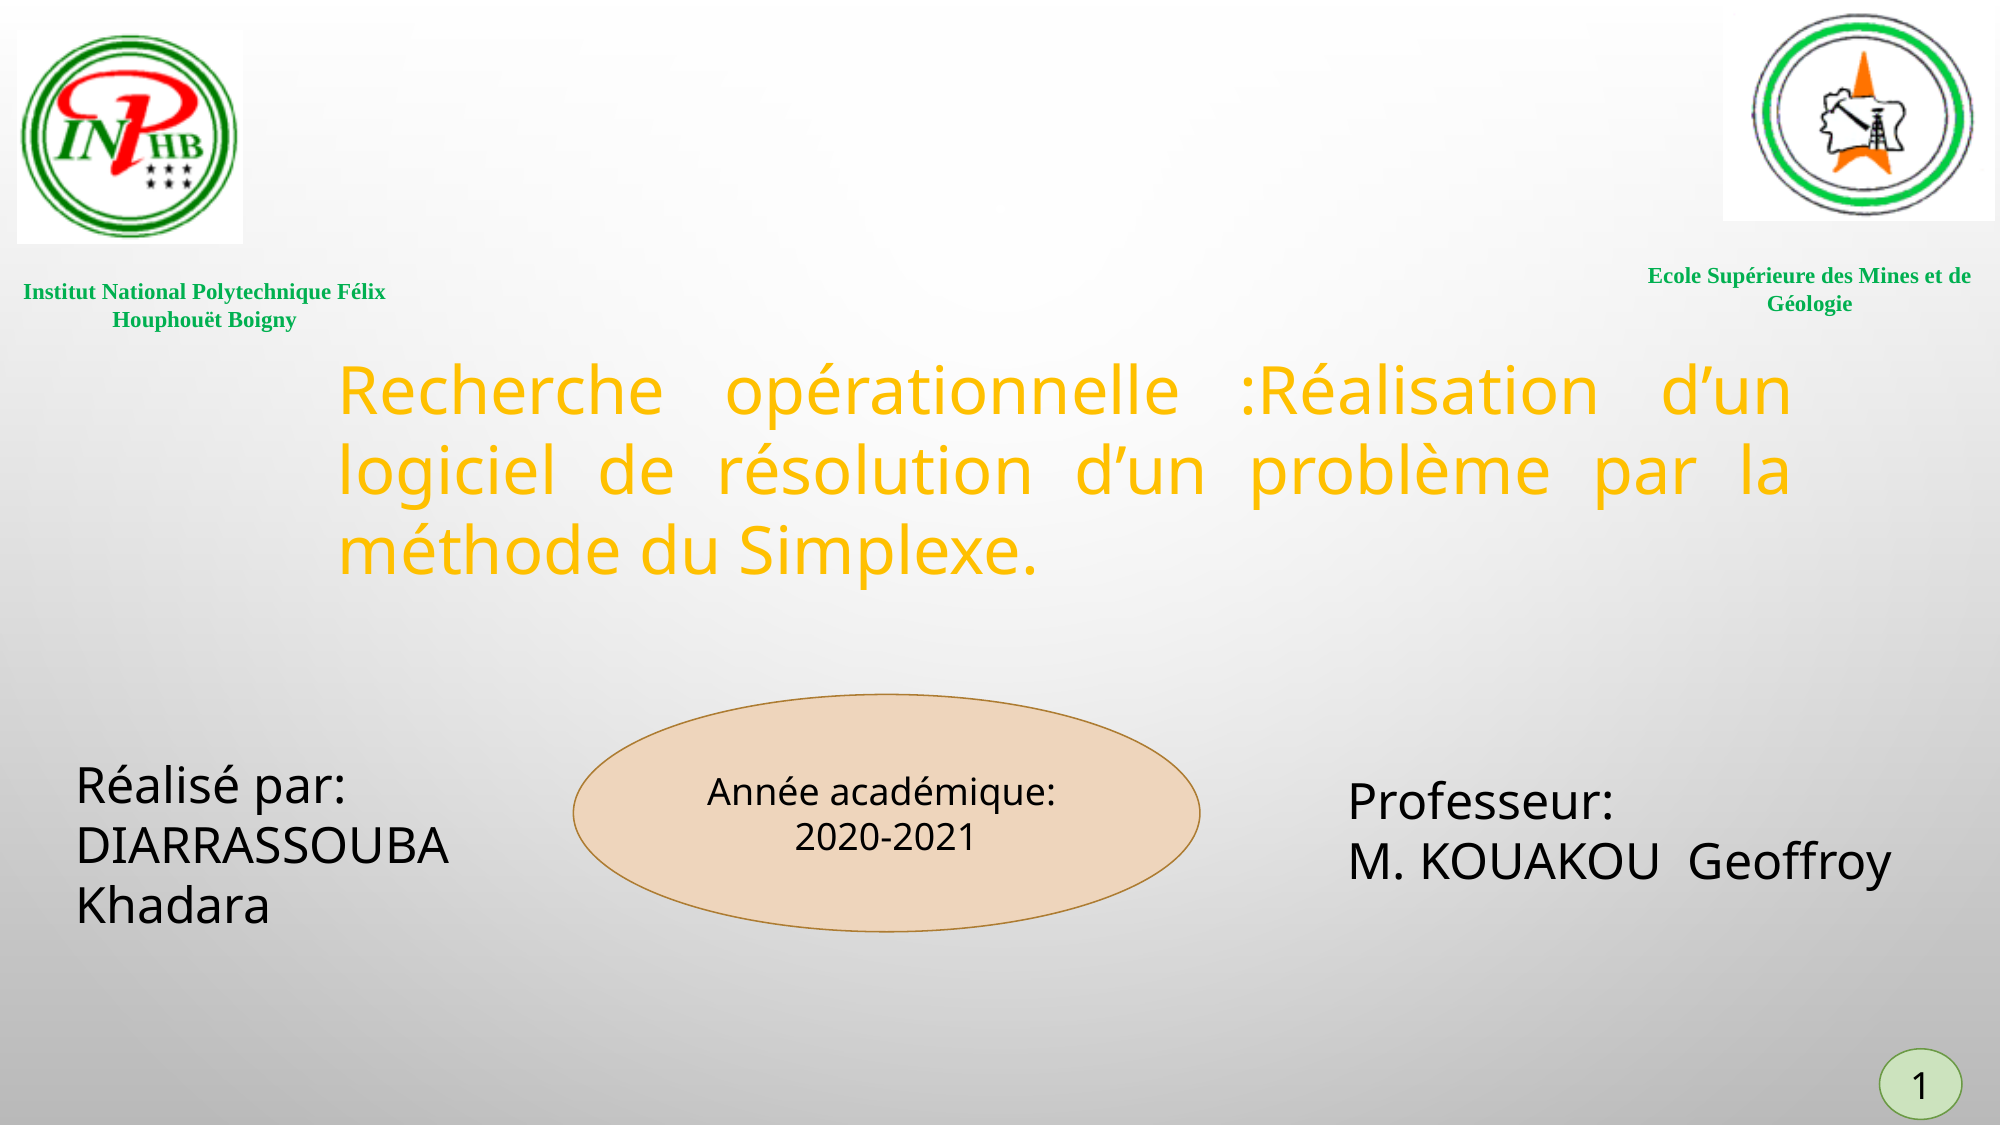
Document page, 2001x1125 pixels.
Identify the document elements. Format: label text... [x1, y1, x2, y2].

text_box Institut National Polytechnique Félix Houphouët Boigny [0, 269, 433, 340]
text_box Réalisé par: DIARRASSOUBA Khadara [60, 746, 610, 942]
picture [0, 0, 2000, 1125]
text_box 1 [1878, 1047, 1963, 1121]
text_box Année académique: 2020-2021 [572, 693, 1201, 933]
text_box Professeur: M. KOUAKOU Geoffroy [1332, 762, 1940, 898]
text_box Recherche opérationnelle :Réalisation d’un logiciel de résolution d’un problème par la méthode du Simplexe. [323, 340, 1810, 595]
text_box Ecole Supérieure des Mines et de Géologie [1619, 253, 2000, 324]
